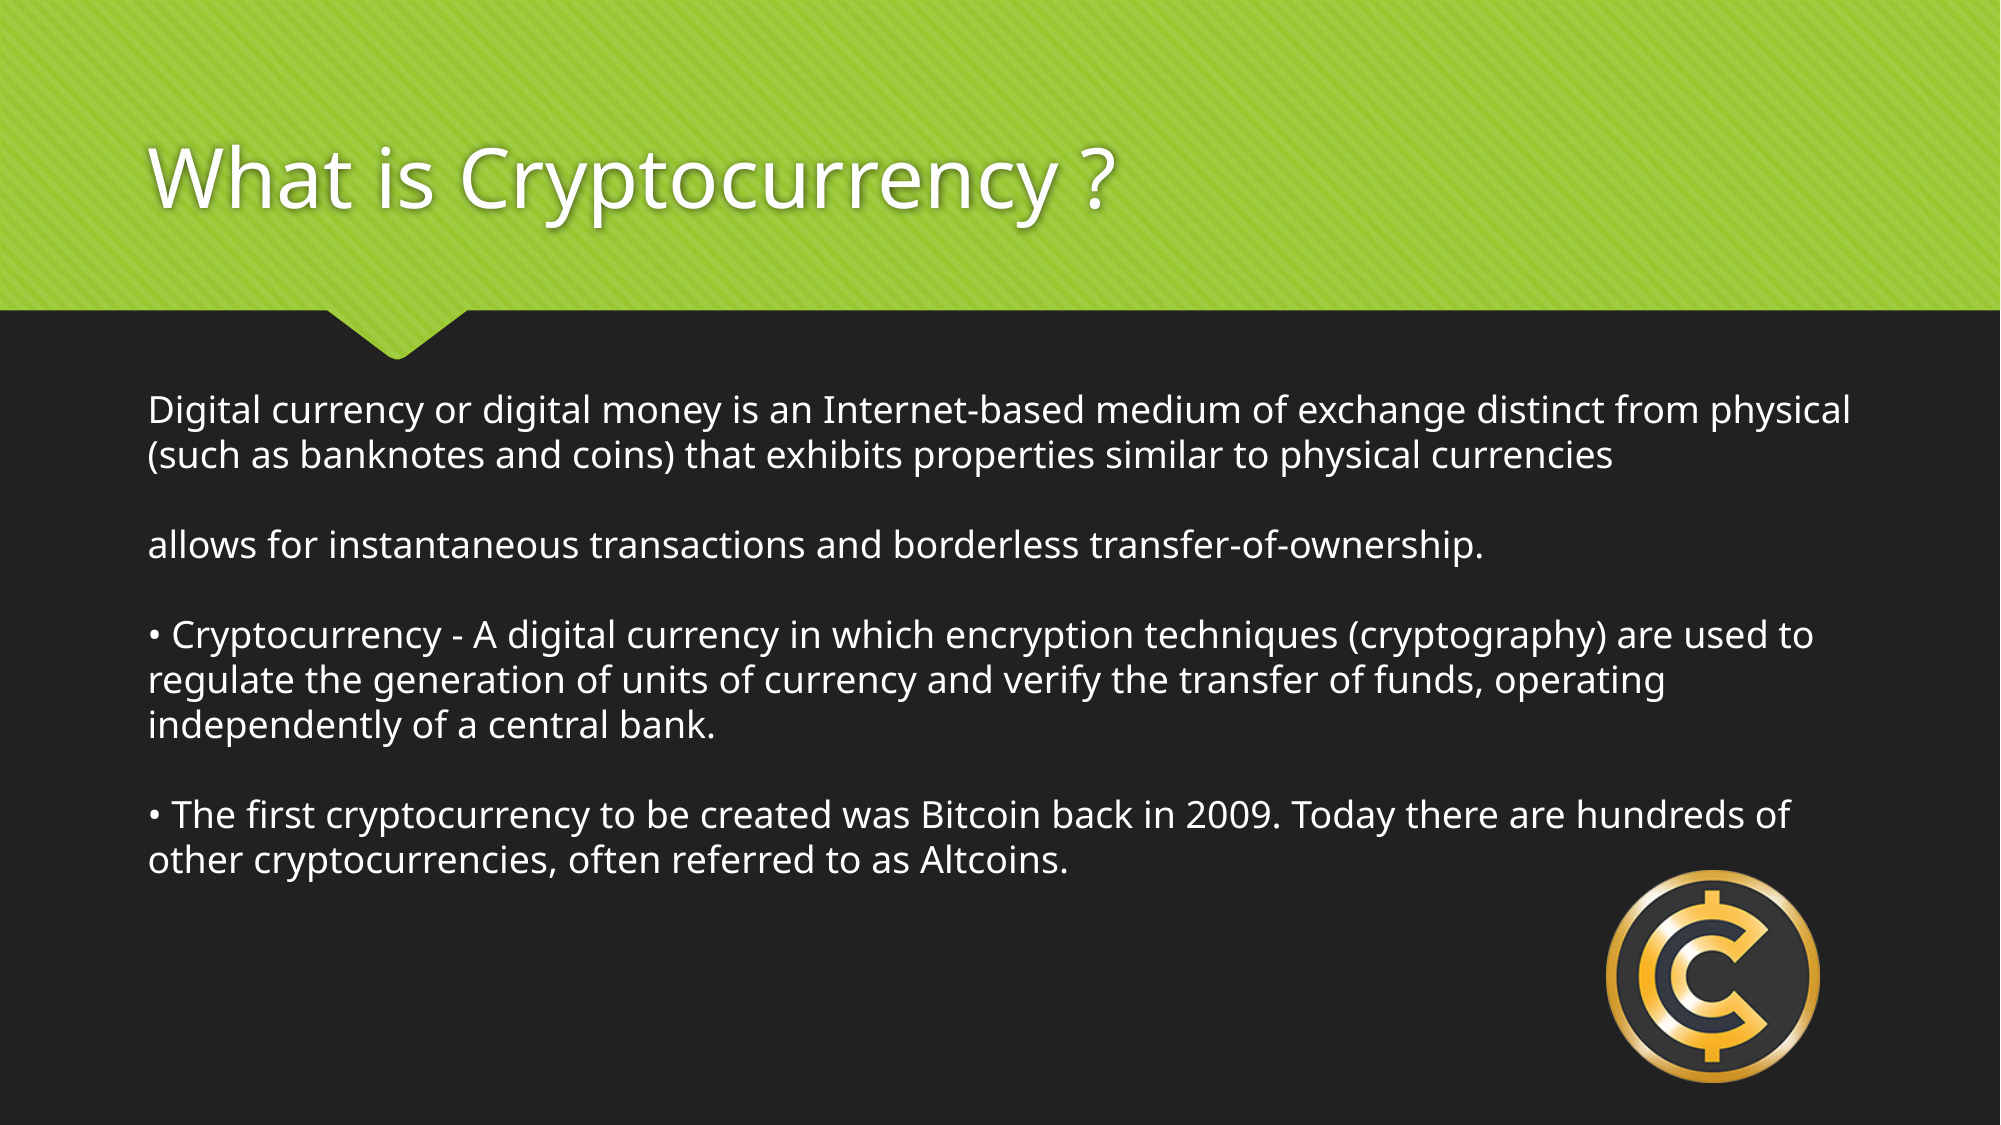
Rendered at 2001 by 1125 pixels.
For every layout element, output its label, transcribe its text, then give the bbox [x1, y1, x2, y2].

picture [1606, 869, 1820, 1084]
text_box Digital currency or digital money is an Internet-based medium of exchange distinct from physical (such as banknotes and coins) that exhibits properties similar to physical currencies allows for instantaneous transactions and borderless transfer-of-ownership. • Cryptocurrency - A digital currency in which encryption techniques (cryptography) are used to regulate the generation of units of currency and verify the transfer of funds, operating independently of a central bank. • The first cryptocurrency to be created was Bitcoin back in 2009. Today there are hundreds of other cryptocurrencies, often referred to as Altcoins. [132, 378, 1910, 889]
title What is Cryptocurrency ? [132, 73, 1868, 233]
